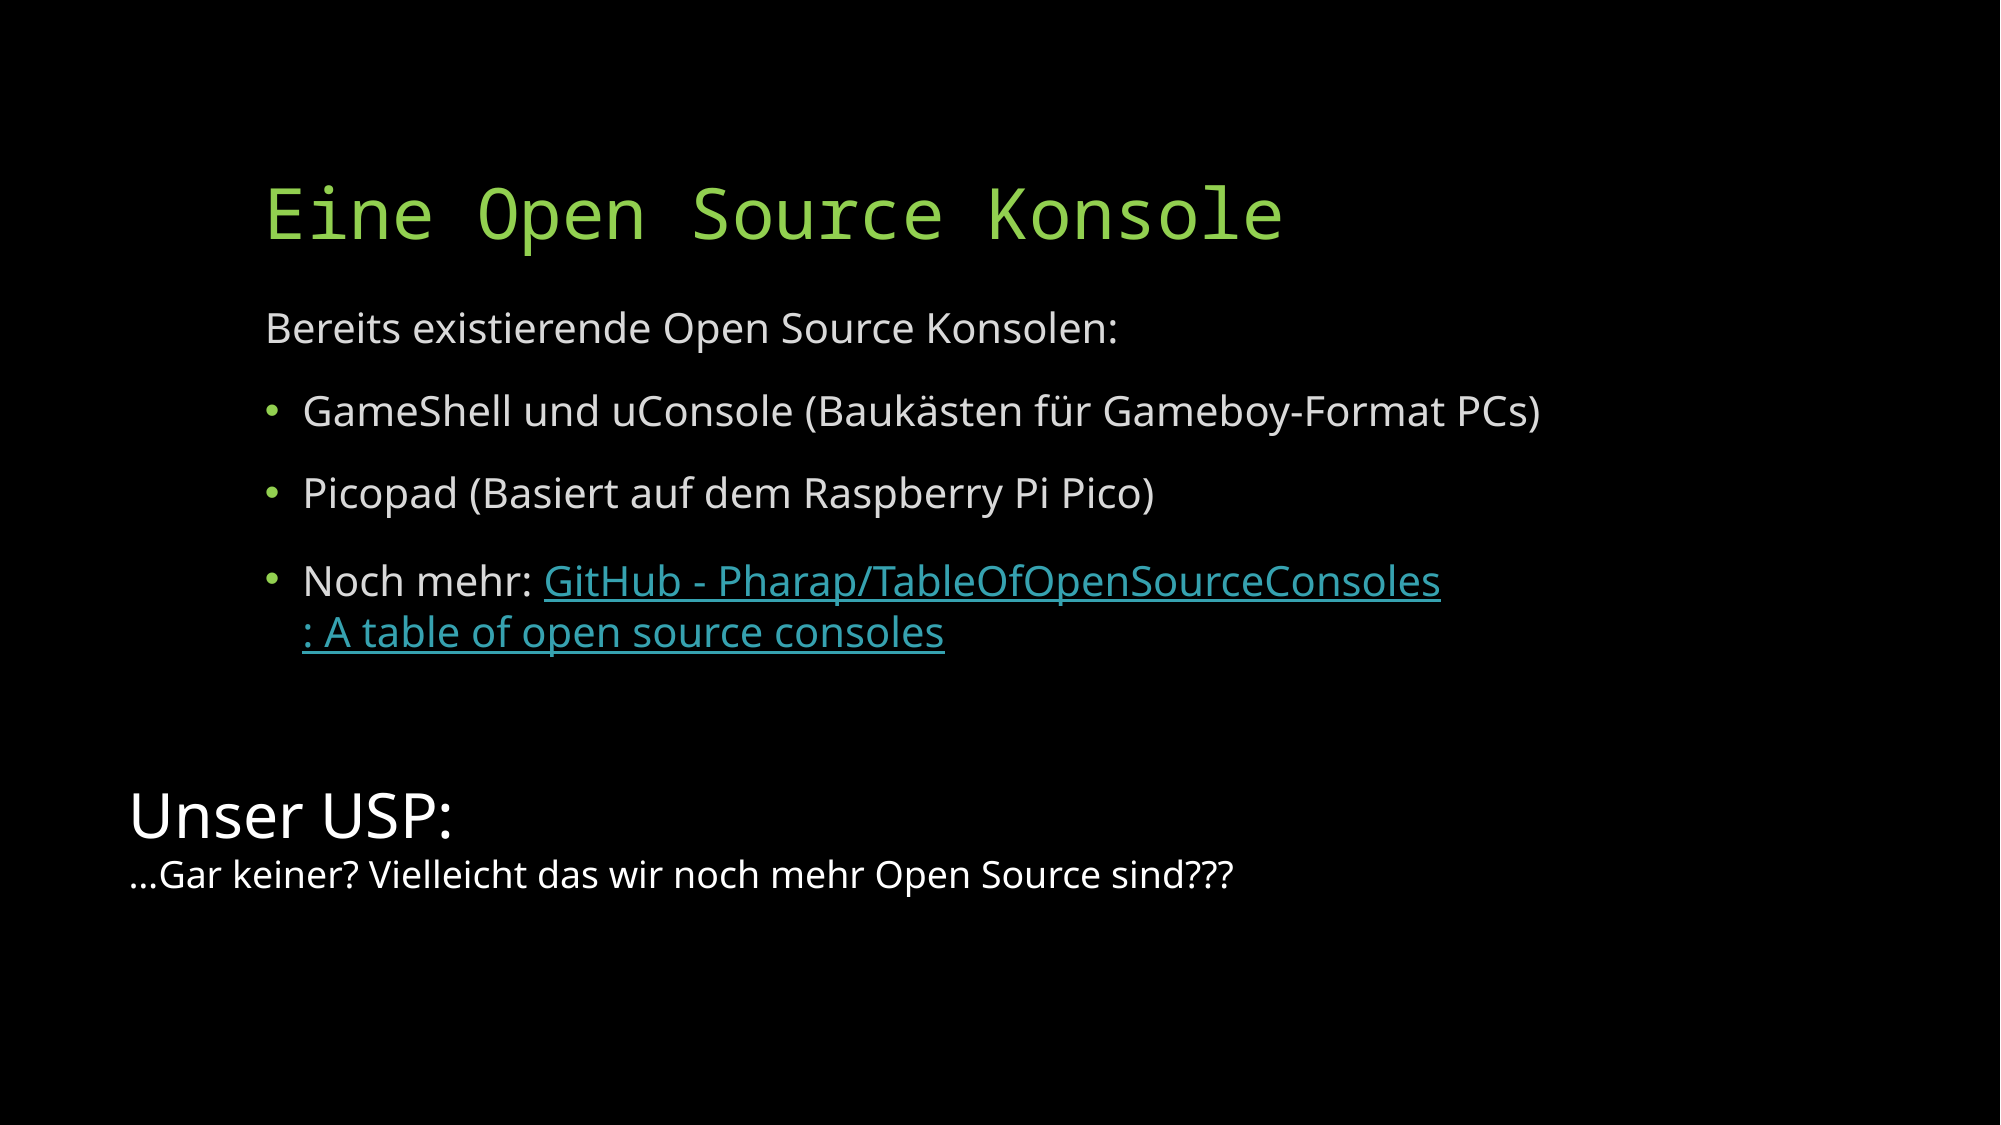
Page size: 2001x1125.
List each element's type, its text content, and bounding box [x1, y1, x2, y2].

list Bereits existierende Open Source Konsolen: GameShell und uConsole (Baukästen für Gameboy-Format PCs) Picopad (Basiert auf dem Raspberry Pi Pico) Noch mehr: GitHub - Pharap/TableOfOpenSourceConsoles: A table of open source consoles [249, 299, 1750, 1000]
text_box Unser USP: …Gar keiner? Vielleicht das wir noch mehr Open Source sind??? [114, 768, 1272, 904]
title Eine Open Source Konsole [249, 75, 1750, 263]
